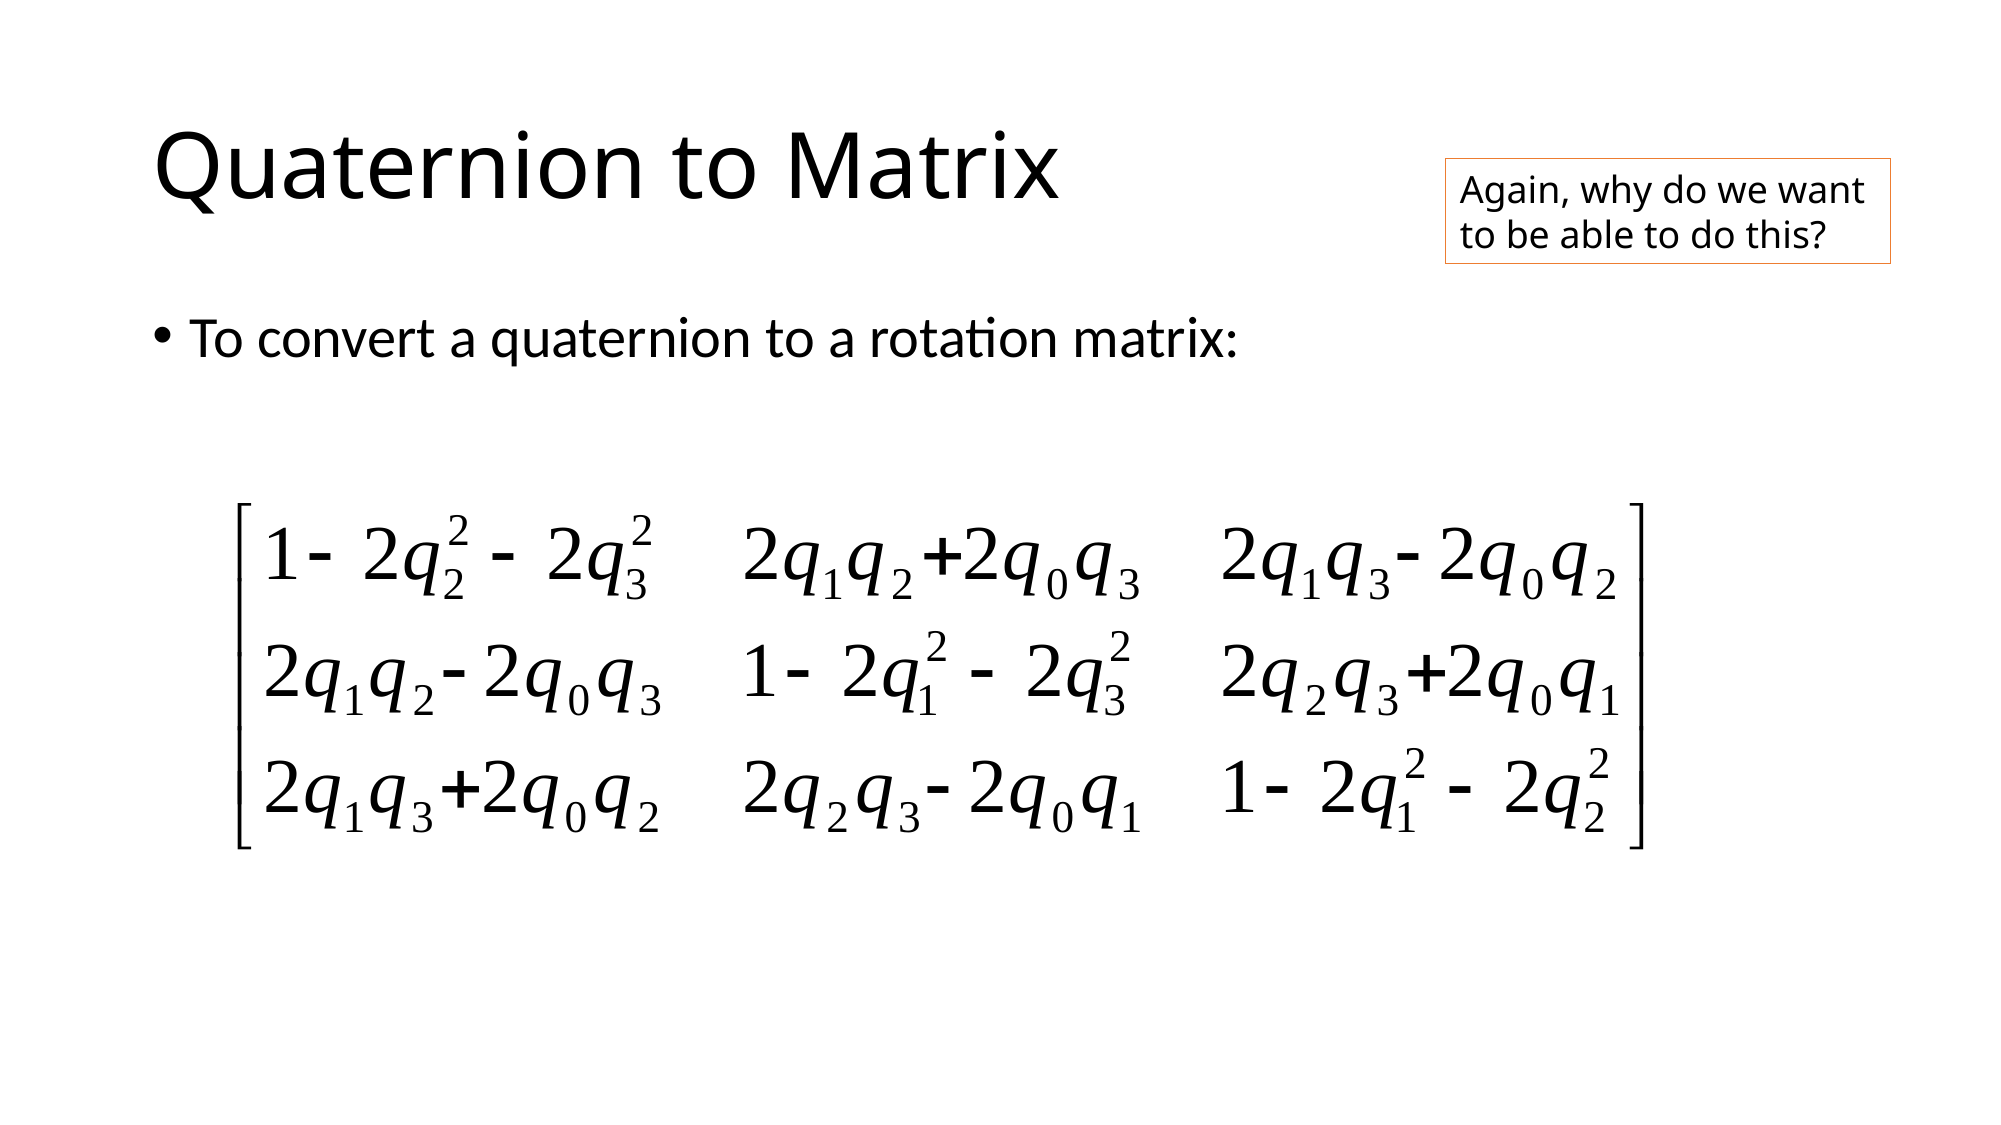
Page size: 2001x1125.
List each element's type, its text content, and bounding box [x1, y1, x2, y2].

text_box Again, why do we want to be able to do this? [1445, 158, 1891, 264]
title Quaternion to Matrix [137, 59, 1863, 278]
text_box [219, 489, 1676, 865]
list To convert a quaternion to a rotation matrix: [137, 299, 1863, 1014]
